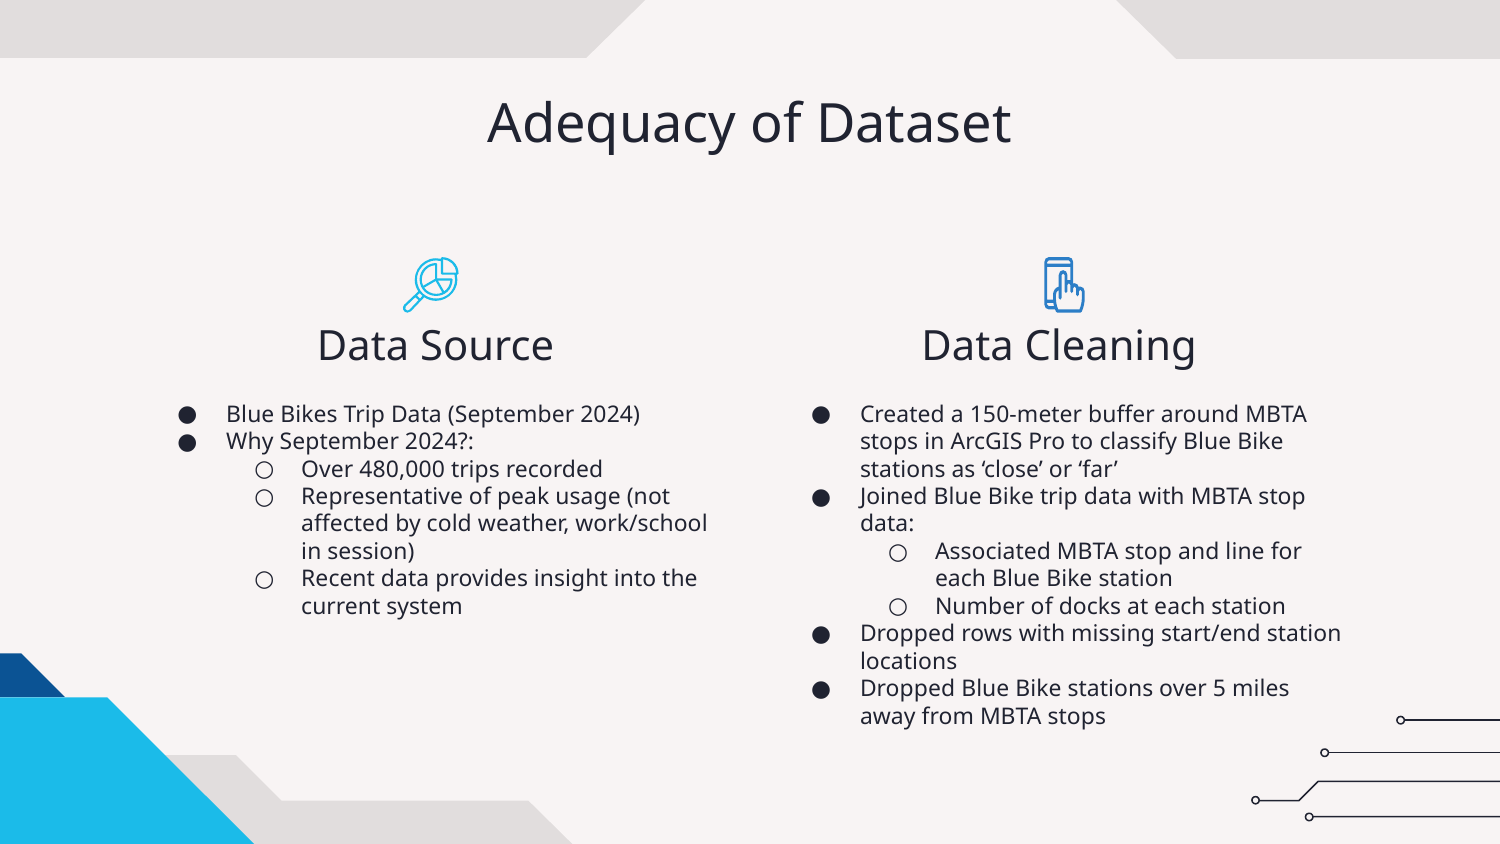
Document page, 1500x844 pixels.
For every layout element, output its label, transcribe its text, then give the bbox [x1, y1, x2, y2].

subtitle Created a 150-meter buffer around MBTA stops in ArcGIS Pro to classify Blue Bike stations as ‘close’ or ‘far’ Joined Blue Bike trip data with MBTA stop data: Associated MBTA stop and line for each Blue Bike station Number of docks at each station Dropped rows with missing start/end station locations Dropped Blue Bike stations over 5 miles away from MBTA stops [769, 384, 1360, 794]
text_box [1044, 257, 1085, 313]
subtitle Blue Bikes Trip Data (September 2024) Why September 2024?: Over 480,000 trips recorded Representative of peak usage (not affected by cold weather, work/school in session) Recent data provides insight into the current system [136, 384, 726, 794]
subtitle Data Cleaning [856, 277, 1273, 385]
subtitle Data Source [227, 277, 644, 385]
title Adequacy of Dataset [118, 72, 1382, 167]
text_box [401, 256, 461, 313]
